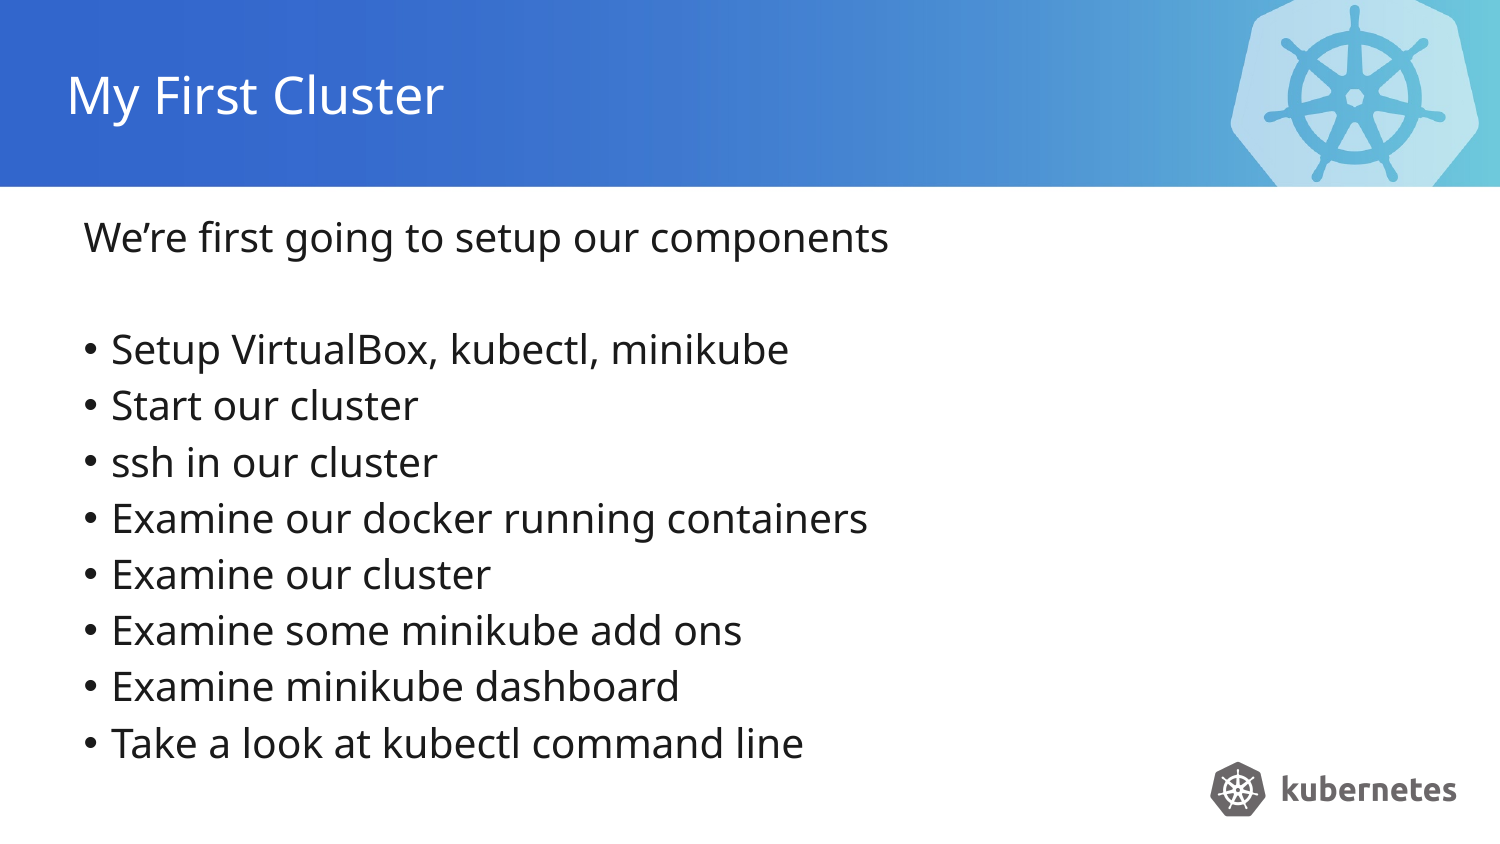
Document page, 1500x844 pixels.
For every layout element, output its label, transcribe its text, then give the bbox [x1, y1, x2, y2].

picture [0, 0, 1500, 844]
list We’re first going to setup our components Setup VirtualBox, kubectl, minikube Start our cluster ssh in our cluster Examine our docker running containers Examine our cluster Examine some minikube add ons Examine minikube dashboard Take a look at kubectl command line [50, 188, 1450, 786]
title My First Cluster [50, 47, 1450, 143]
